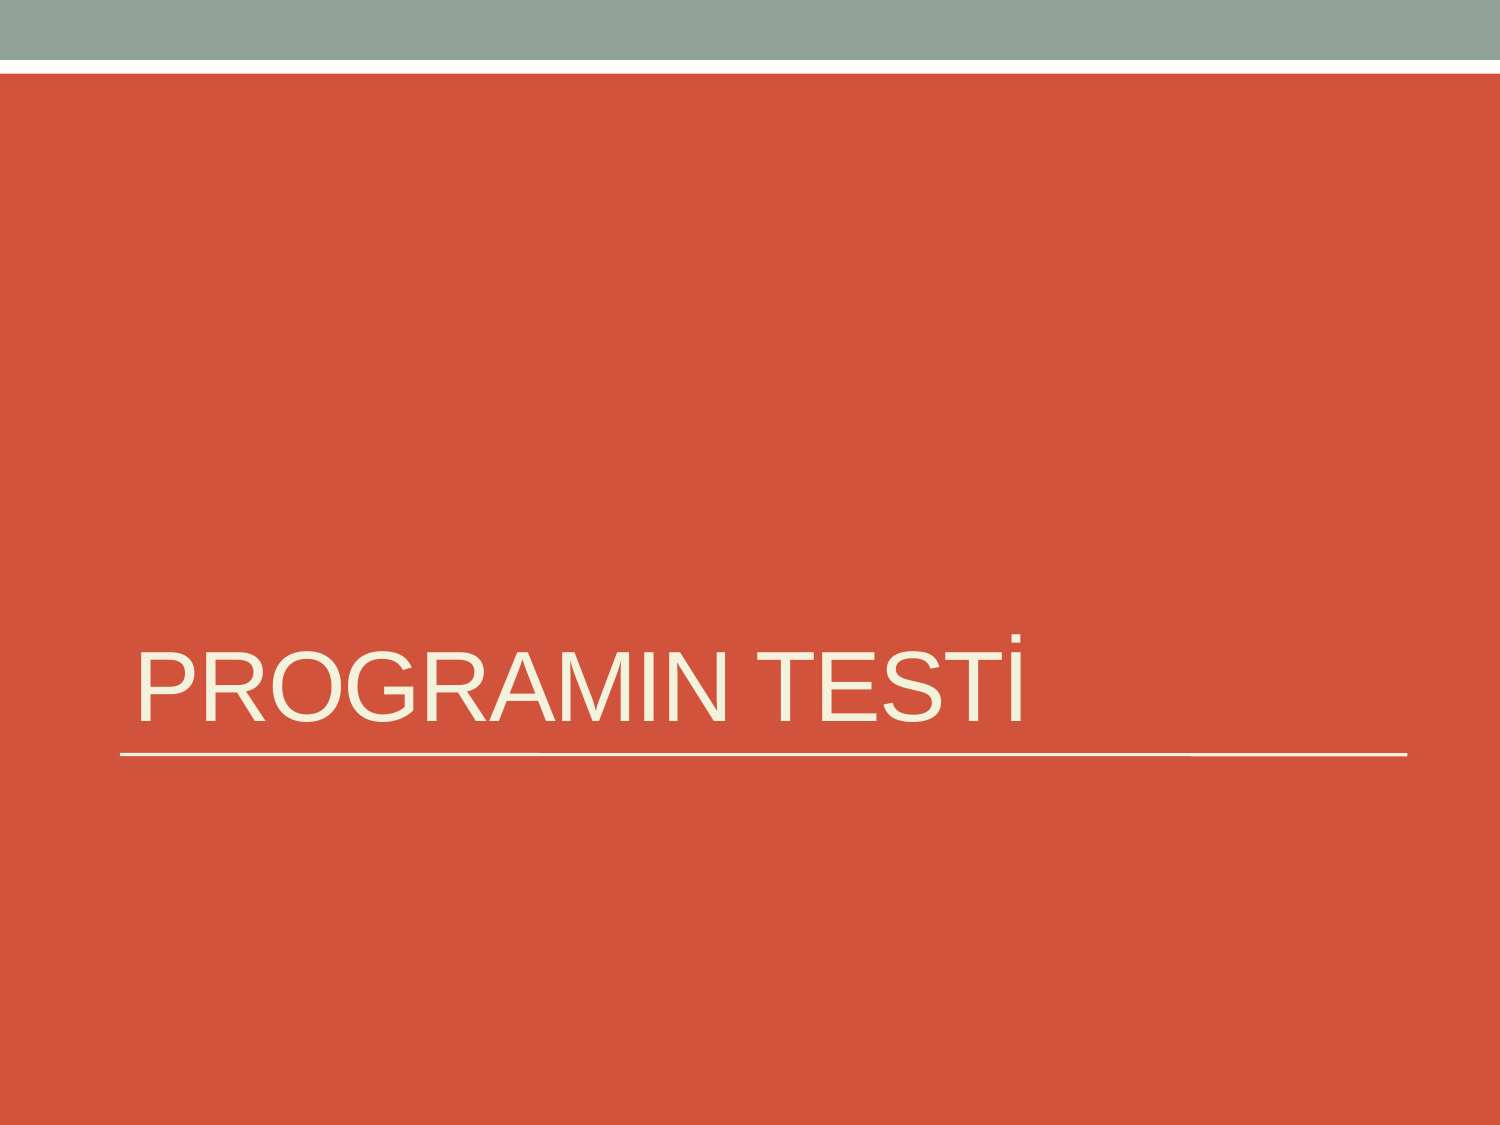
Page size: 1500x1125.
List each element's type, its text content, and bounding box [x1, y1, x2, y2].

title PROGRAMIN TESTİ [118, 387, 1394, 749]
